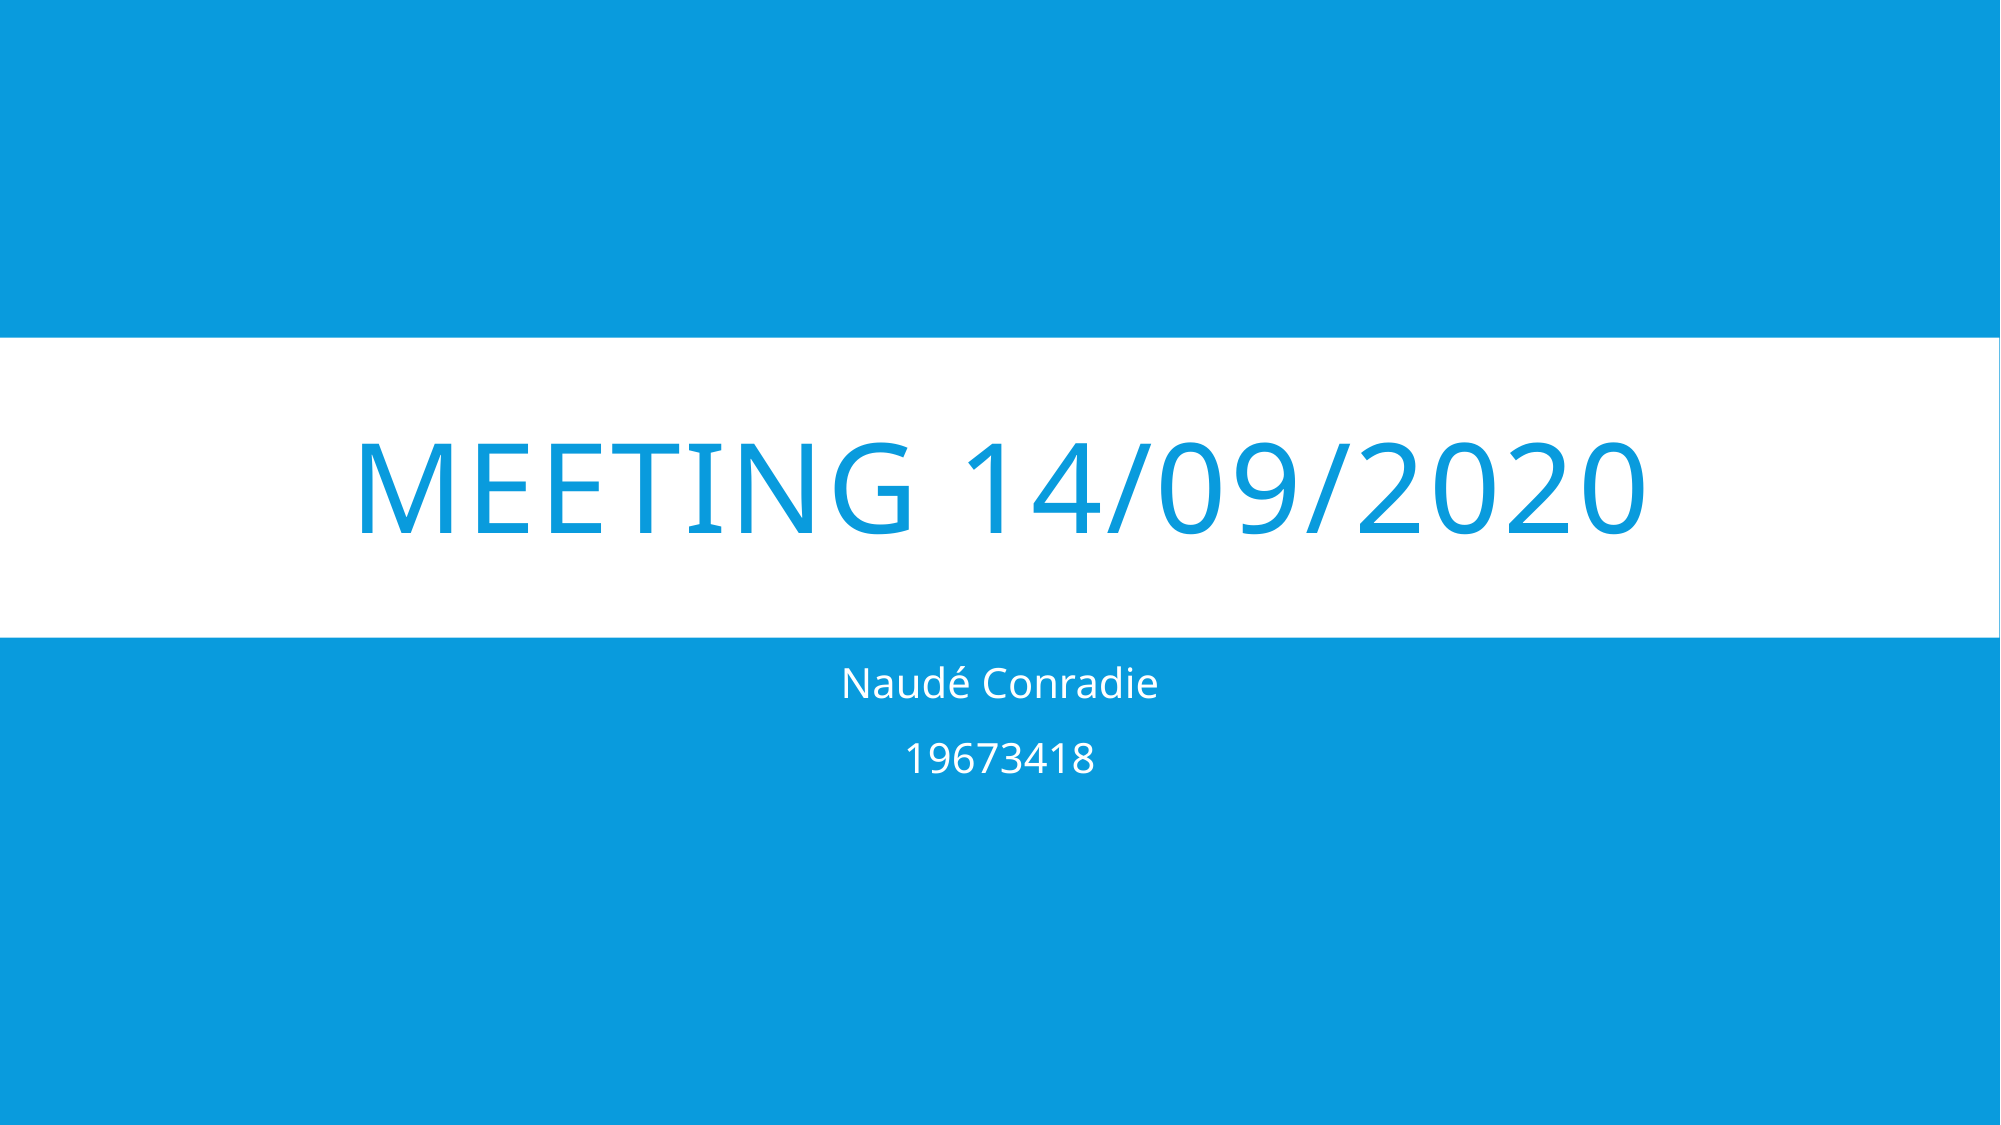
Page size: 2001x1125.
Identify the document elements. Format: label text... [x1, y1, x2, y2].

title Meeting 14/09/2020 [60, 355, 1942, 641]
subtitle Naudé Conradie 19673418 [249, 655, 1750, 871]
